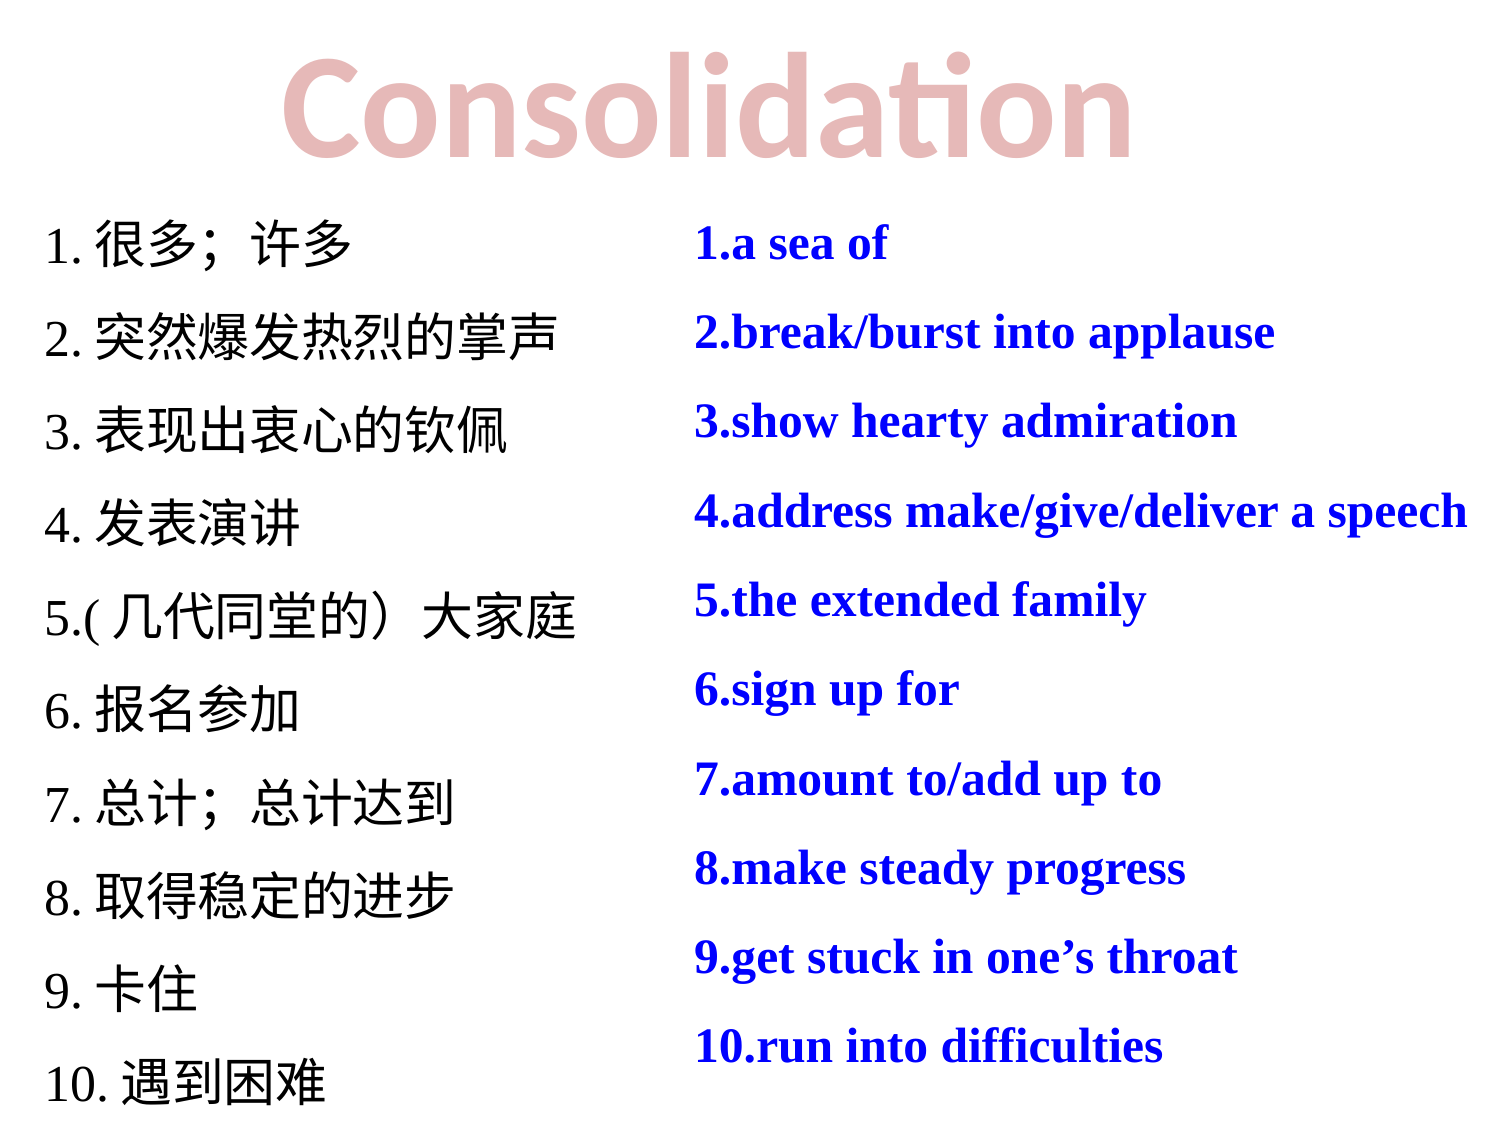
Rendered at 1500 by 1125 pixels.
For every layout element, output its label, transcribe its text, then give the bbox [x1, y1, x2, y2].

text_box 1.a sea of 2.break/burst into applause 3.show hearty admiration 4.address make/give/deliver a speech 5.the extended family 6.sign up for 7.amount to/add up to 8.make steady progress 9.get stuck in one’s throat 10.run into difficulties [679, 172, 1486, 1110]
text_box Consolidation [266, 0, 1153, 195]
list 1.很多；许多 2.突然爆发热烈的掌声 3.表现出衷心的钦佩 4.发表演讲 5.(几代同堂的）大家庭 6.报名参加 7.总计；总计达到 8.取得稳定的进步 9.卡住 10.遇到困难 [29, 172, 668, 1125]
